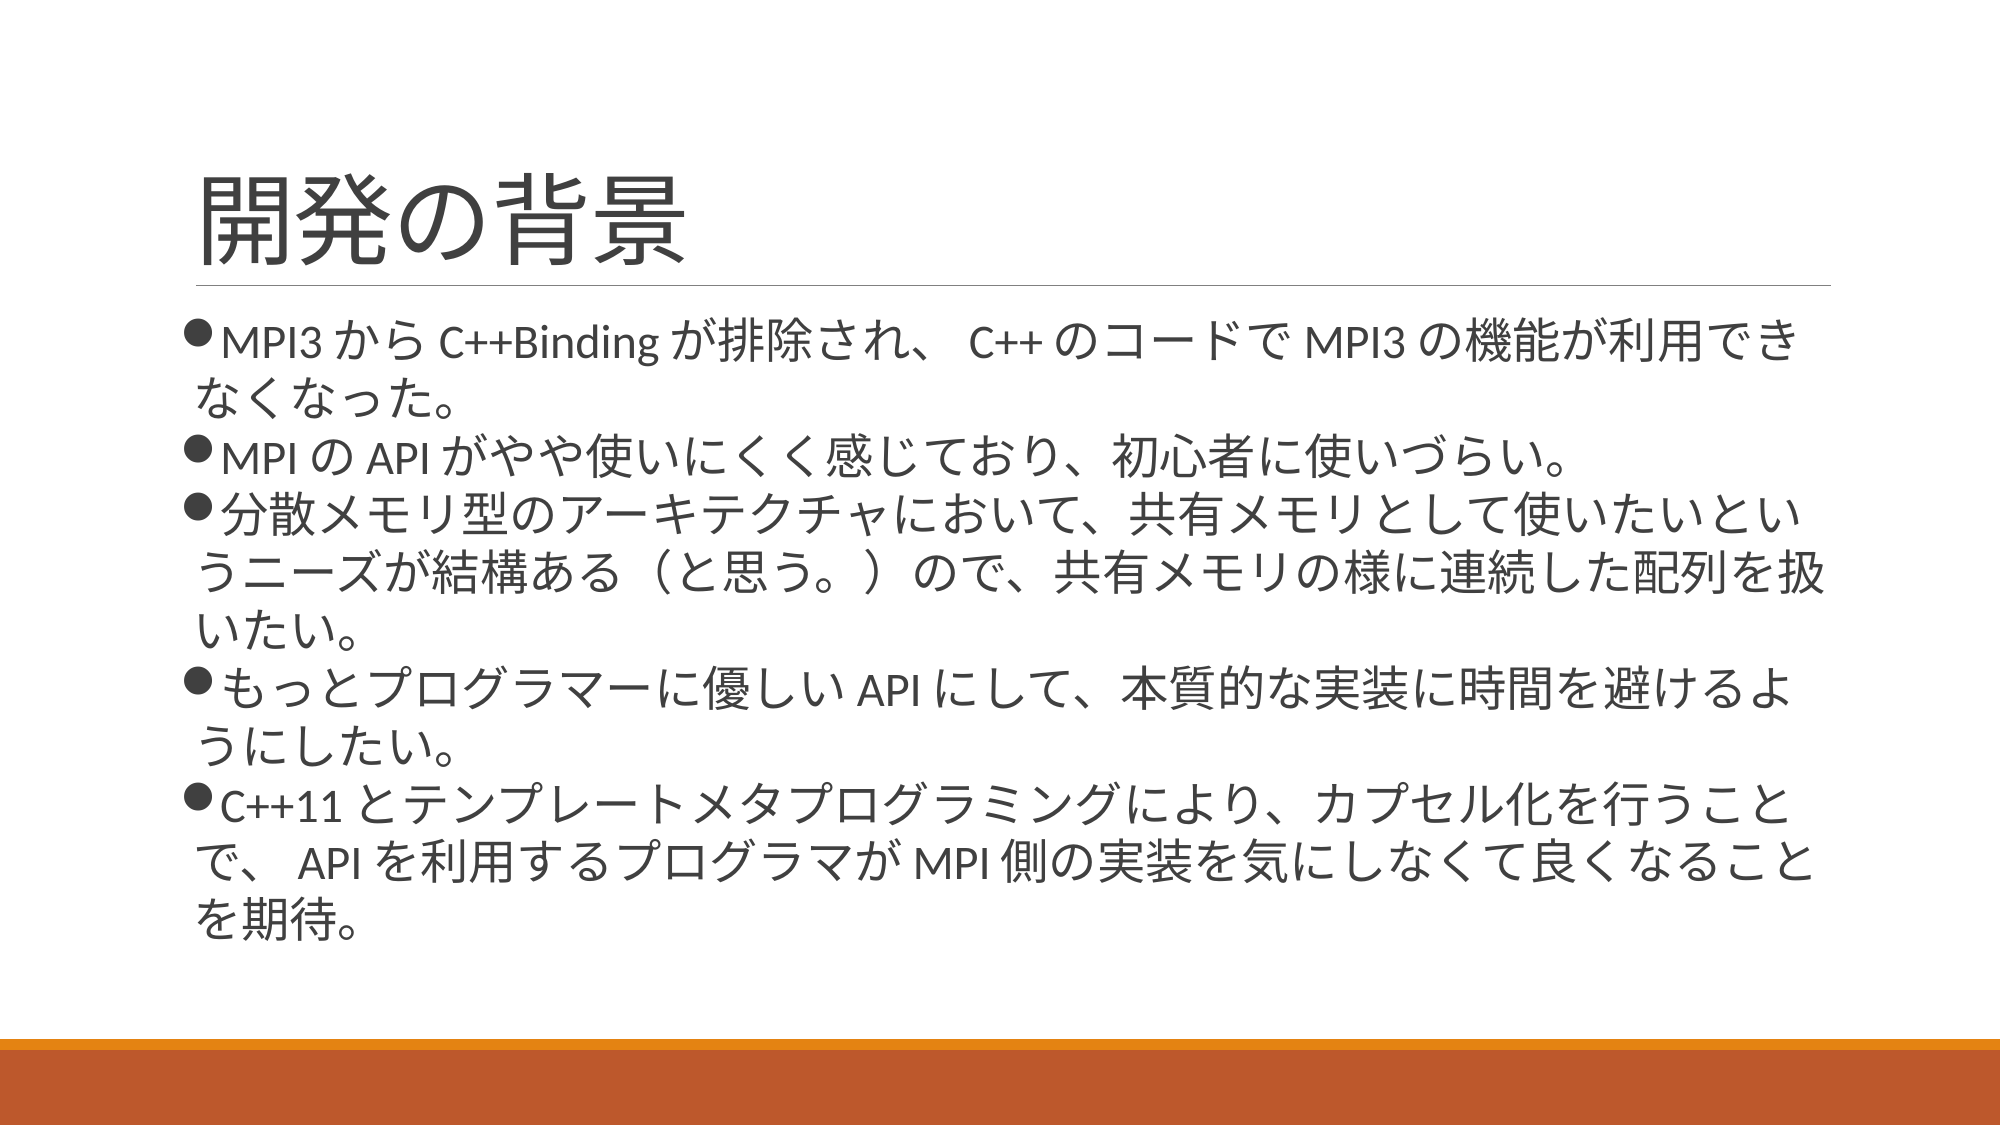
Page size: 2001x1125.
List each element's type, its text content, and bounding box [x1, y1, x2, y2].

title 開発の背景 [180, 47, 1830, 285]
list MPI3からC++Bindingが排除され、C++のコードでMPI3の機能が利用できなくなった。 MPIのAPIがやや使いにくく感じており、初心者に使いづらい。 分散メモリ型のアーキテクチャにおいて、共有メモリとして使いたいというニーズが結構ある（と思う。）ので、共有メモリの様に連続した配列を扱いたい。 もっとプログラマーに優しいAPIにして、本質的な実装に時間を避けるようにしたい。 C++11とテンプレートメタプログラミングにより、カプセル化を行うことで、APIを利用するプログラマがMPI側の実装を気にしなくて良くなることを期待。 [180, 302, 1830, 963]
